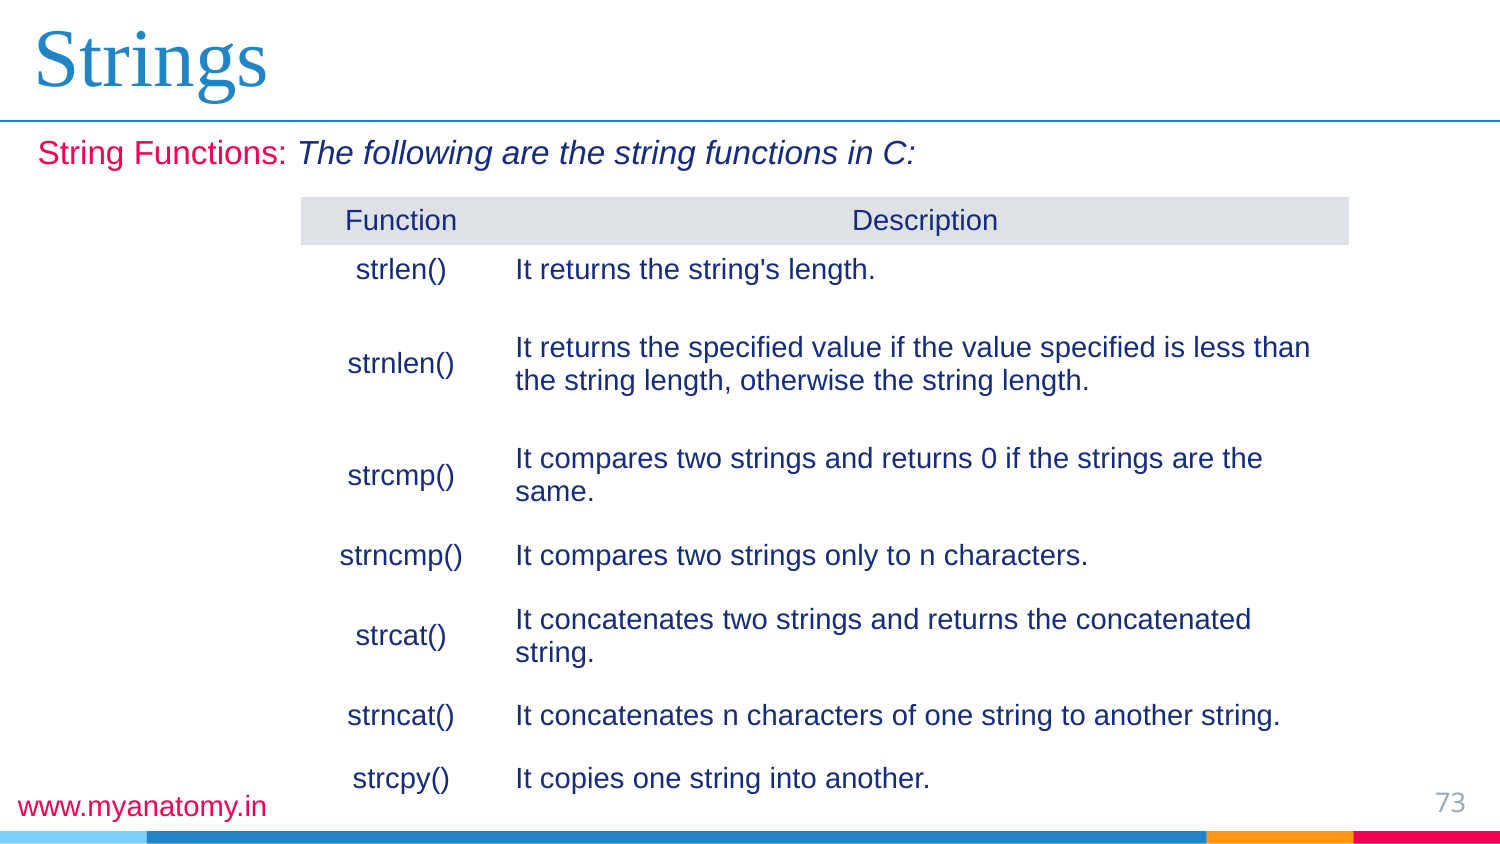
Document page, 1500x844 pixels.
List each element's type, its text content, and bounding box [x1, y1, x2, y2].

table_cell It concatenates n characters of one string to another string. [502, 677, 1349, 754]
table_cell strcpy() [301, 754, 502, 802]
table_cell strlen() [301, 245, 502, 294]
title Strings [18, 15, 1471, 119]
table_cell It compares two strings only to n characters. [502, 517, 1349, 594]
table_cell strcmp() [301, 434, 502, 517]
table_cell It returns the specified value if the value specified is less than the string length, otherwise the string length. [502, 294, 1349, 434]
table_cell strncmp() [301, 517, 502, 594]
table_header Function [301, 197, 502, 245]
table_cell It compares two strings and returns 0 if the strings are the same. [502, 434, 1349, 517]
table_cell strnlen() [301, 294, 502, 434]
text_box String Functions: The following are the string functions in C: [22, 129, 933, 179]
table_cell strcat() [301, 594, 502, 677]
text_box www.myanatomy.in [3, 780, 283, 830]
table_cell It copies one string into another. [502, 754, 1349, 802]
table_cell It returns the string's length. [502, 245, 1349, 294]
slide_number 73 [1391, 770, 1482, 822]
table_cell strncat() [301, 677, 502, 754]
table_cell It concatenates two strings and returns the concatenated string. [502, 594, 1349, 677]
table_header Description [502, 197, 1349, 245]
